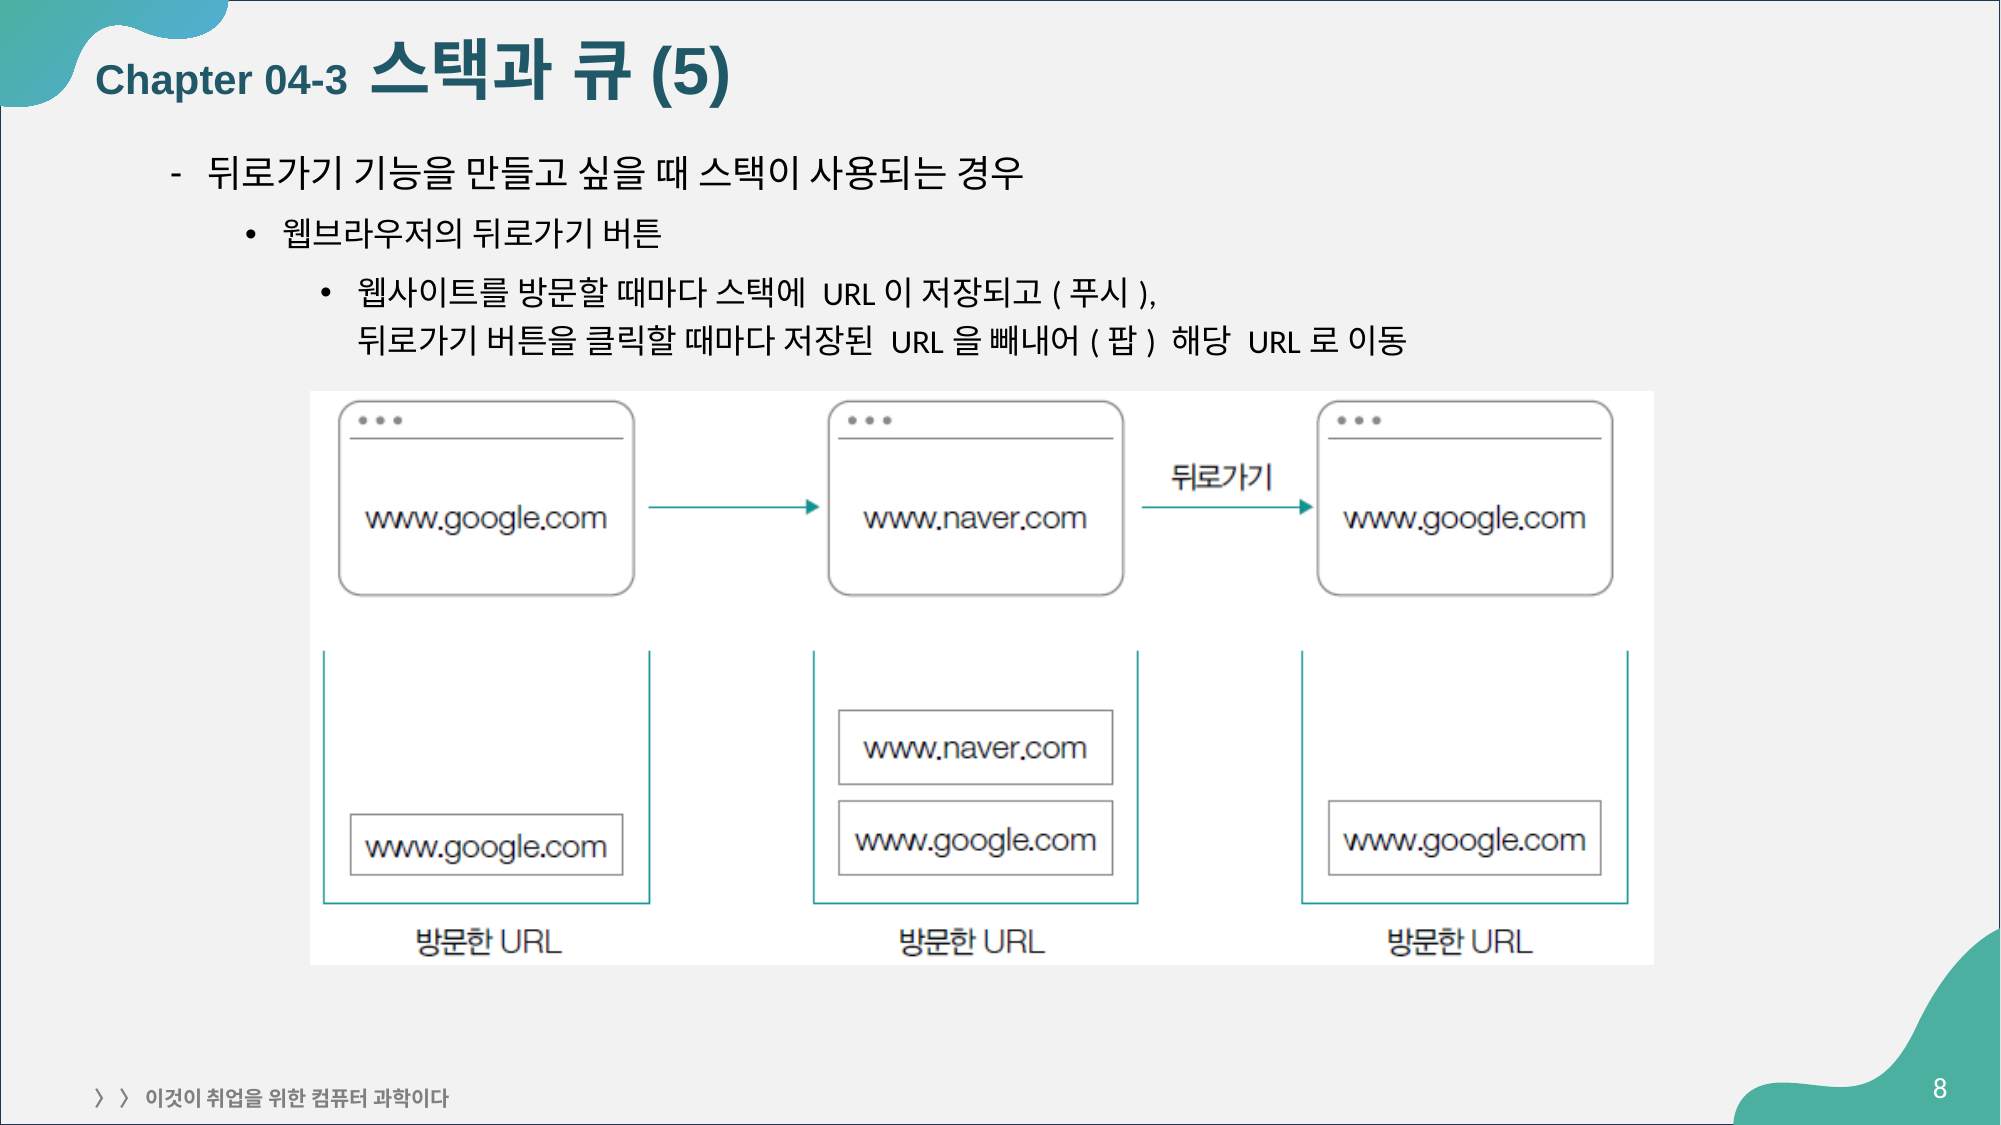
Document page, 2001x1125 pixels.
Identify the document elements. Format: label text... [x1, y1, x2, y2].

list 뒤로가기 기능을 만들고 싶을 때 스택이 사용되는 경우 웹브라우저의 뒤로가기 버튼 웹사이트를 방문할 때마다 스택에 URL이 저장되고(푸시), 뒤로가기 버튼을 클릭할 때마다 저장된 URL을 빼내어(팝) 해당 URL로 이동 [79, 133, 1931, 1035]
title Chapter 04-3 스택과 큐(5) [79, 17, 1931, 128]
picture [309, 391, 1654, 966]
footer 〉 〉 이것이 취업을 위한 컴퓨터 과학이다 [79, 1078, 755, 1114]
slide_number ‹#› [1917, 1061, 1984, 1122]
